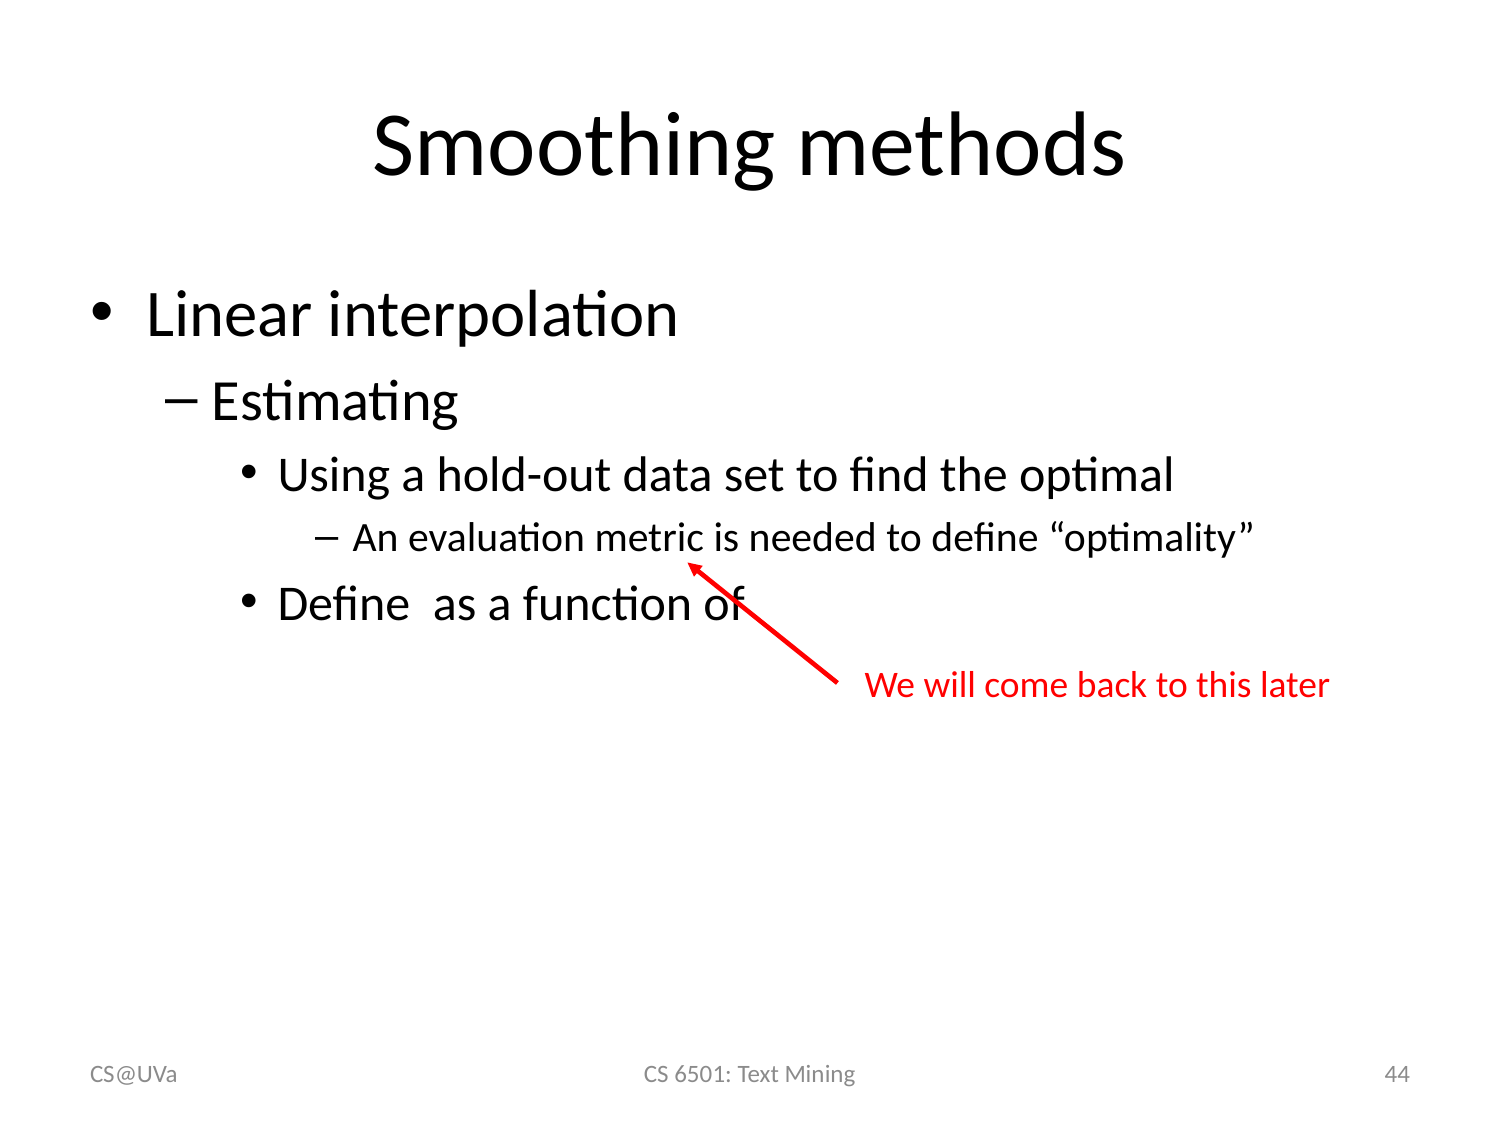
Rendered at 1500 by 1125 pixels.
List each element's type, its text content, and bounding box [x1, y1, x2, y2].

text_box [687, 562, 1388, 714]
slide_number CS@UVa [75, 1042, 425, 1103]
title Smoothing methods [75, 45, 1425, 233]
slide_number 44 [1074, 1042, 1425, 1103]
footer CS 6501: Text Mining [512, 1042, 988, 1103]
